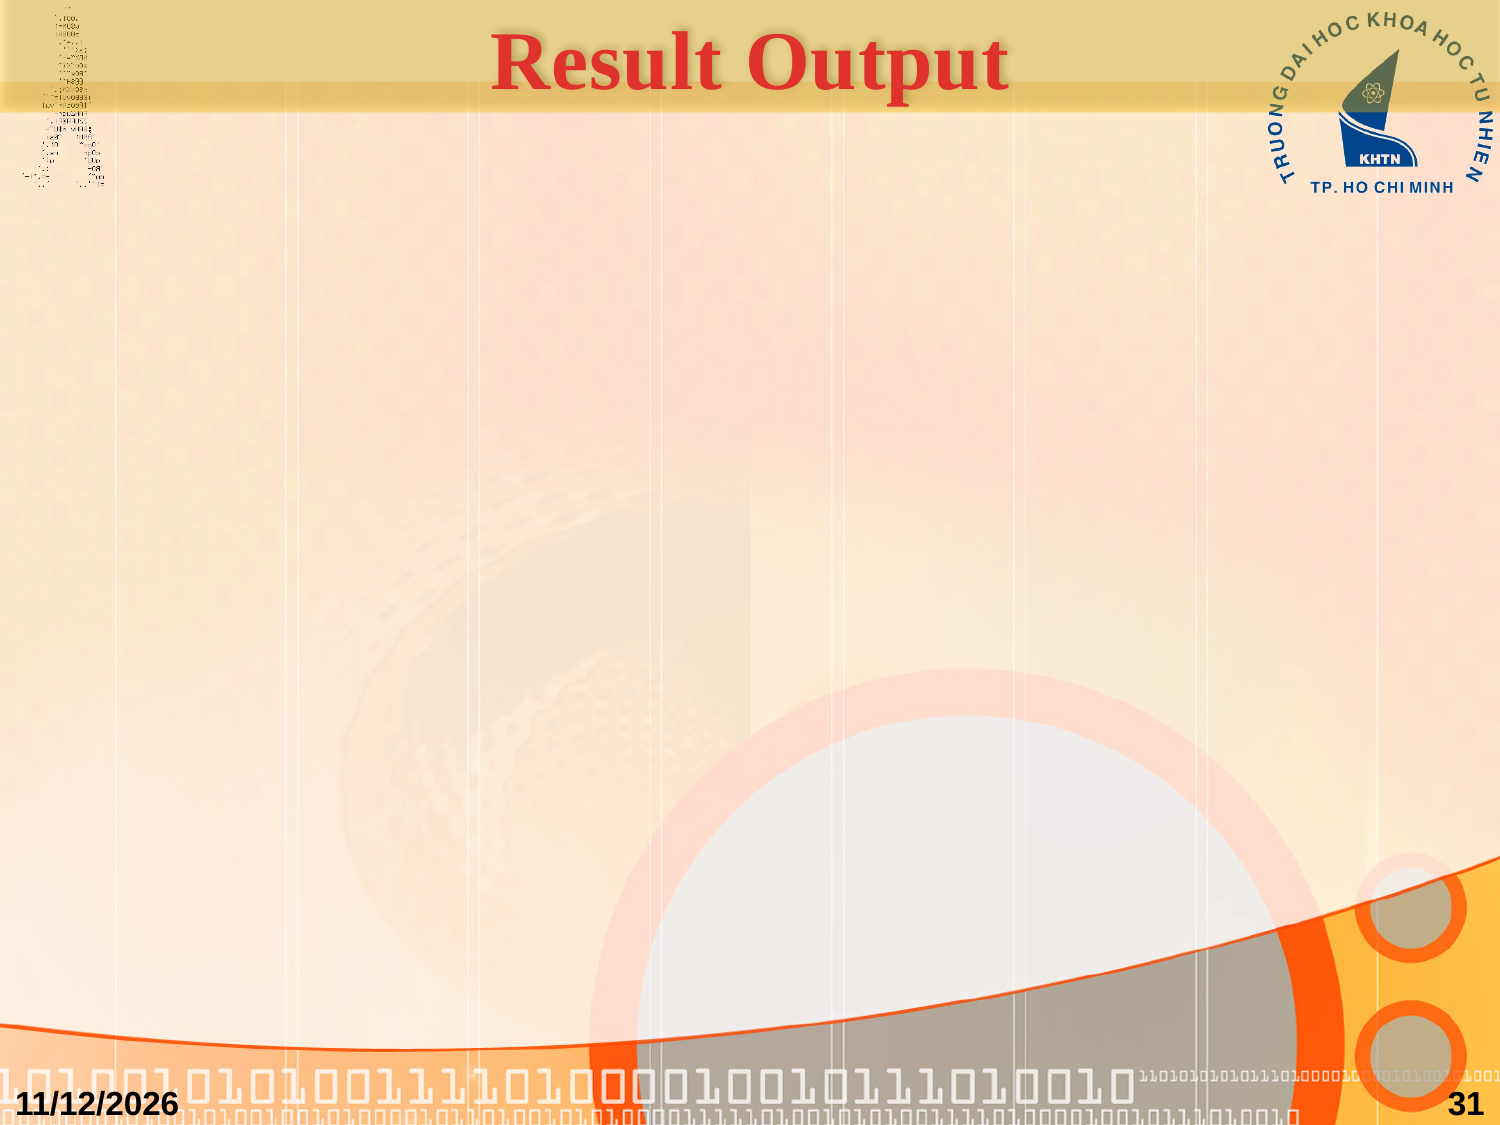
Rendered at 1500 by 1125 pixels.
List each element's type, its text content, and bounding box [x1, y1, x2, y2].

slide_number 31 [1187, 1074, 1500, 1113]
picture [0, 113, 1500, 1125]
title Result Output [0, 0, 1500, 113]
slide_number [0, 1074, 313, 1113]
